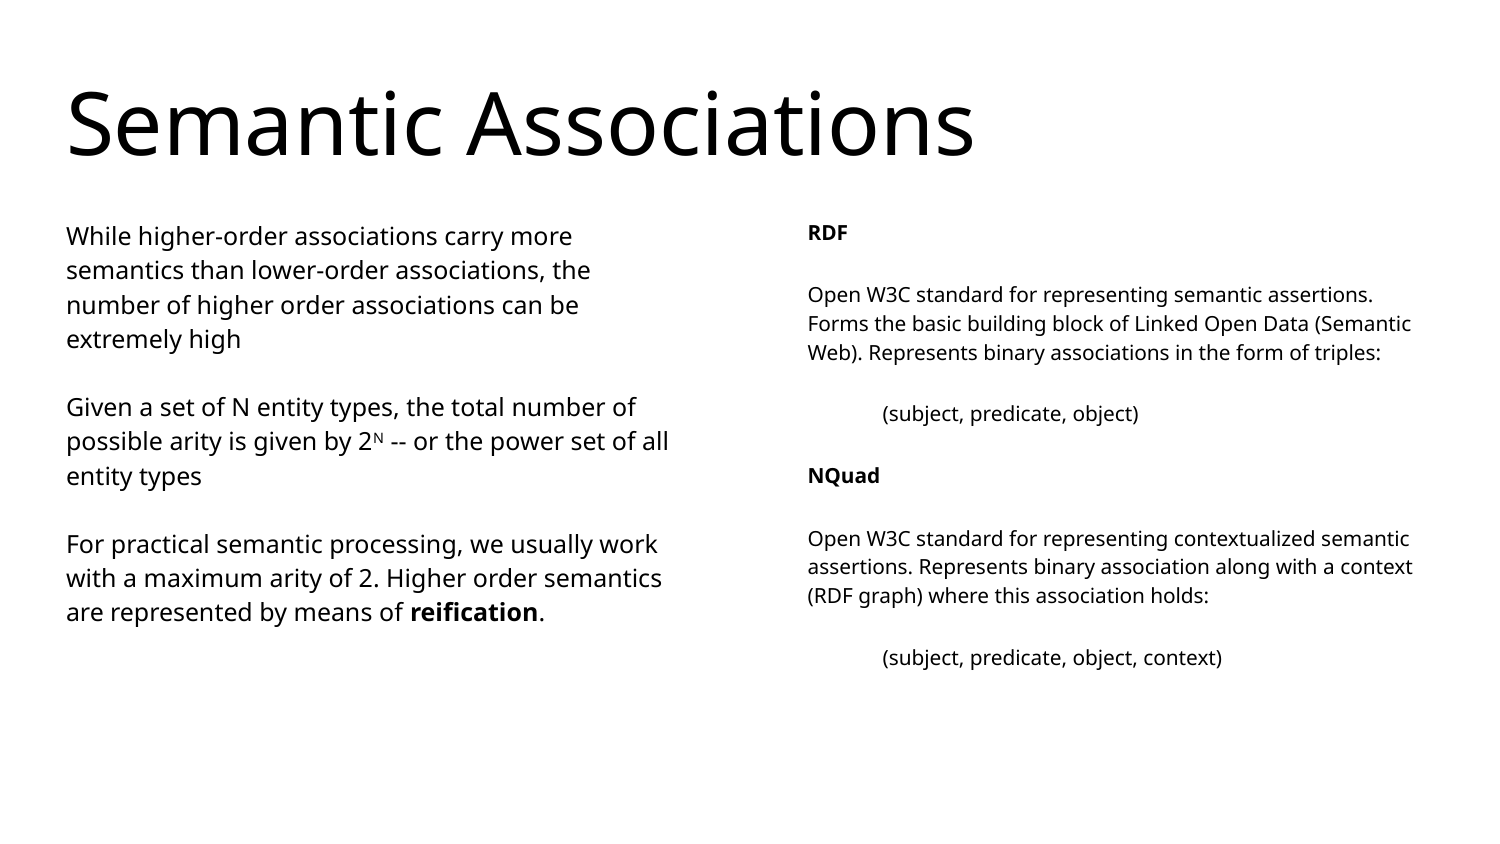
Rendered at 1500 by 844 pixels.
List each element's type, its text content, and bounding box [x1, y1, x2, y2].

title Semantic Associations [51, 51, 1449, 189]
list While higher-order associations carry more semantics than lower-order associations, the number of higher order associations can be extremely high Given a set of N entity types, the total number of possible arity is given by 2N -- or the power set of all entity types For practical semantic processing, we usually work with a maximum arity of 2. Higher order semantics are represented by means of reification. [51, 200, 708, 752]
list RDF Open W3C standard for representing semantic assertions. Forms the basic building block of Linked Open Data (Semantic Web). Represents binary associations in the form of triples: (subject, predicate, object) NQuad Open W3C standard for representing contextualized semantic assertions. Represents binary association along with a context (RDF graph) where this association holds: (subject, predicate, object, context) [792, 200, 1449, 752]
